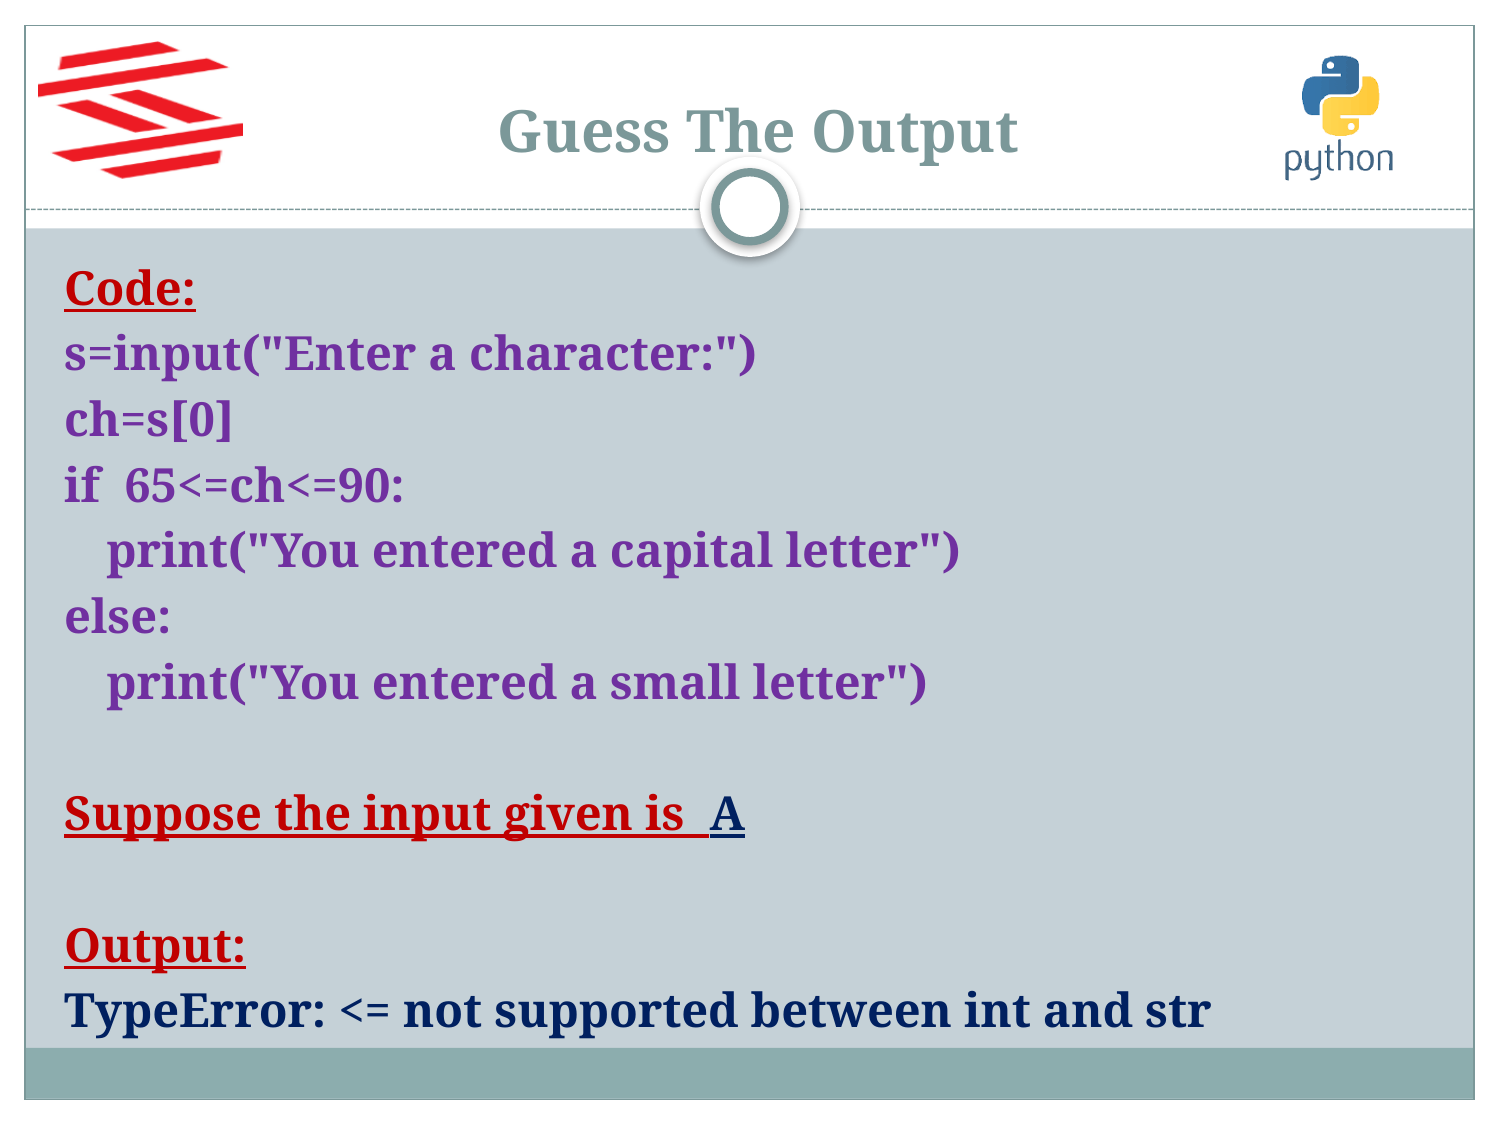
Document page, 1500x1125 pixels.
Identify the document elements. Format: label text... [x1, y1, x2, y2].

picture [37, 40, 243, 185]
picture [1206, 53, 1471, 186]
title Guess The Output [248, 46, 1459, 172]
list Code: s=input("Enter a character:") ch=s[0] if 65<=ch<=90: print("You entered a capital letter") else: print("You entered a small letter") Suppose the input given is A Output: TypeError: <= not supported between int and str [49, 250, 1445, 1047]
